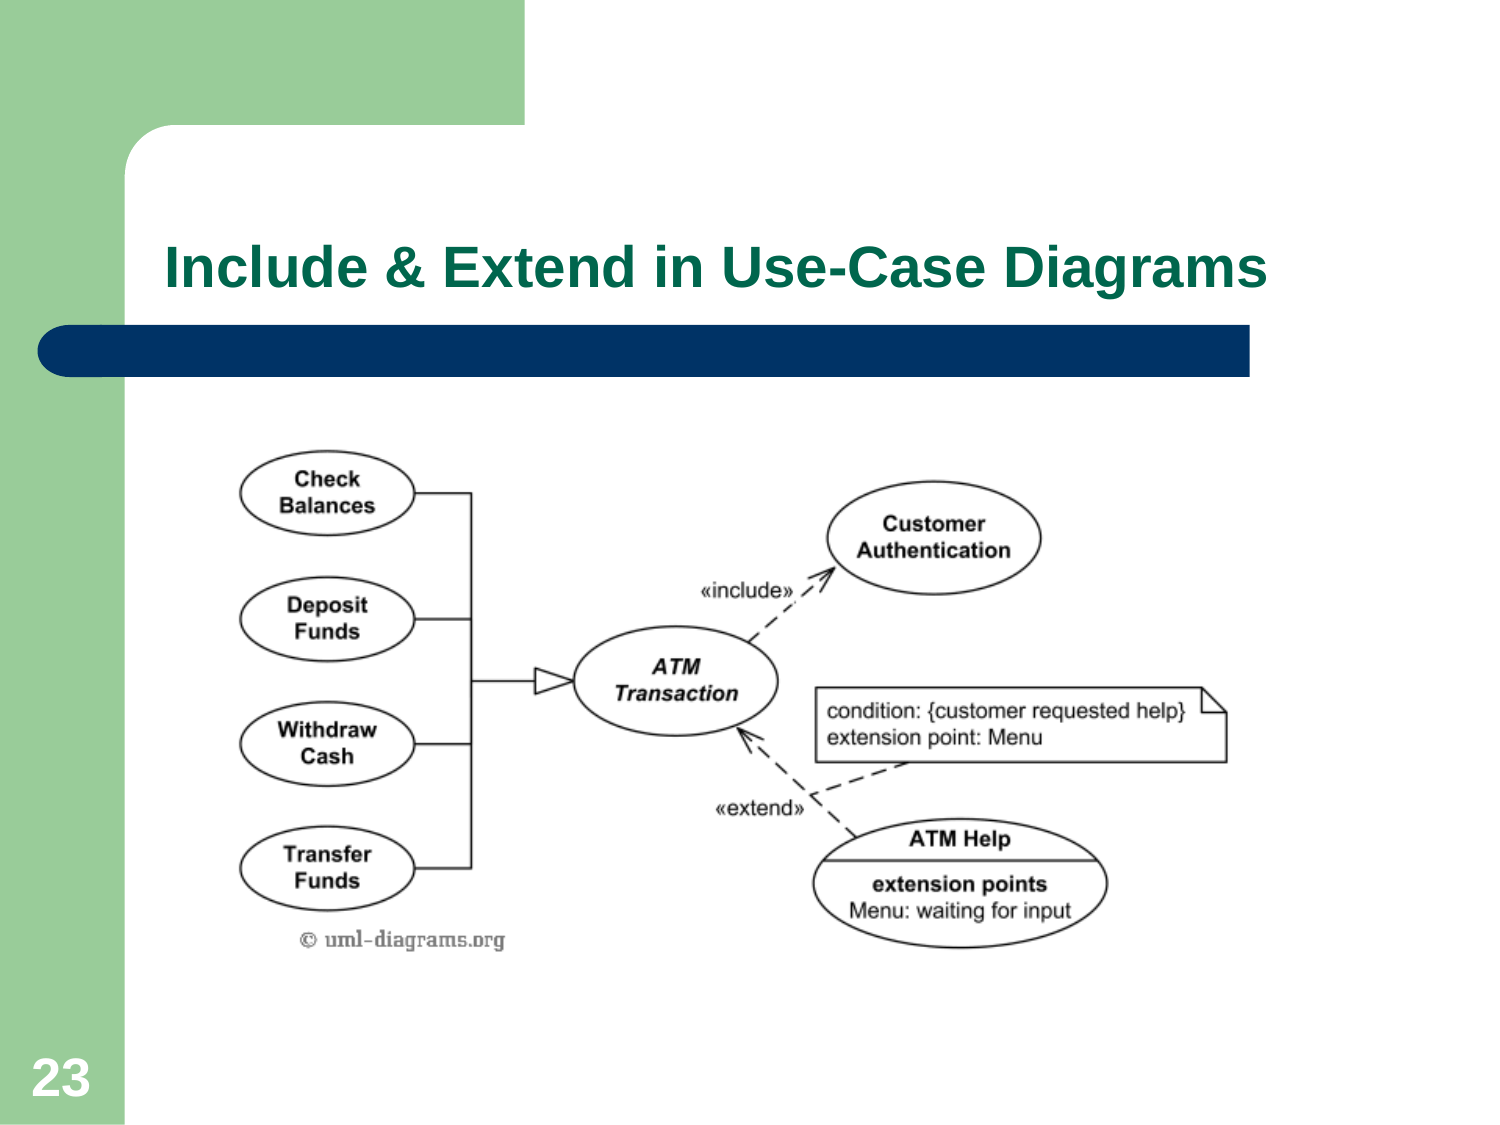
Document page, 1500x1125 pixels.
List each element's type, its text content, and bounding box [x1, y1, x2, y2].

text_box Include & Extend in Use-Case Diagrams [150, 119, 1463, 307]
picture [229, 447, 1231, 958]
text_box 23 [13, 1035, 111, 1116]
text_box [150, 373, 1258, 1032]
